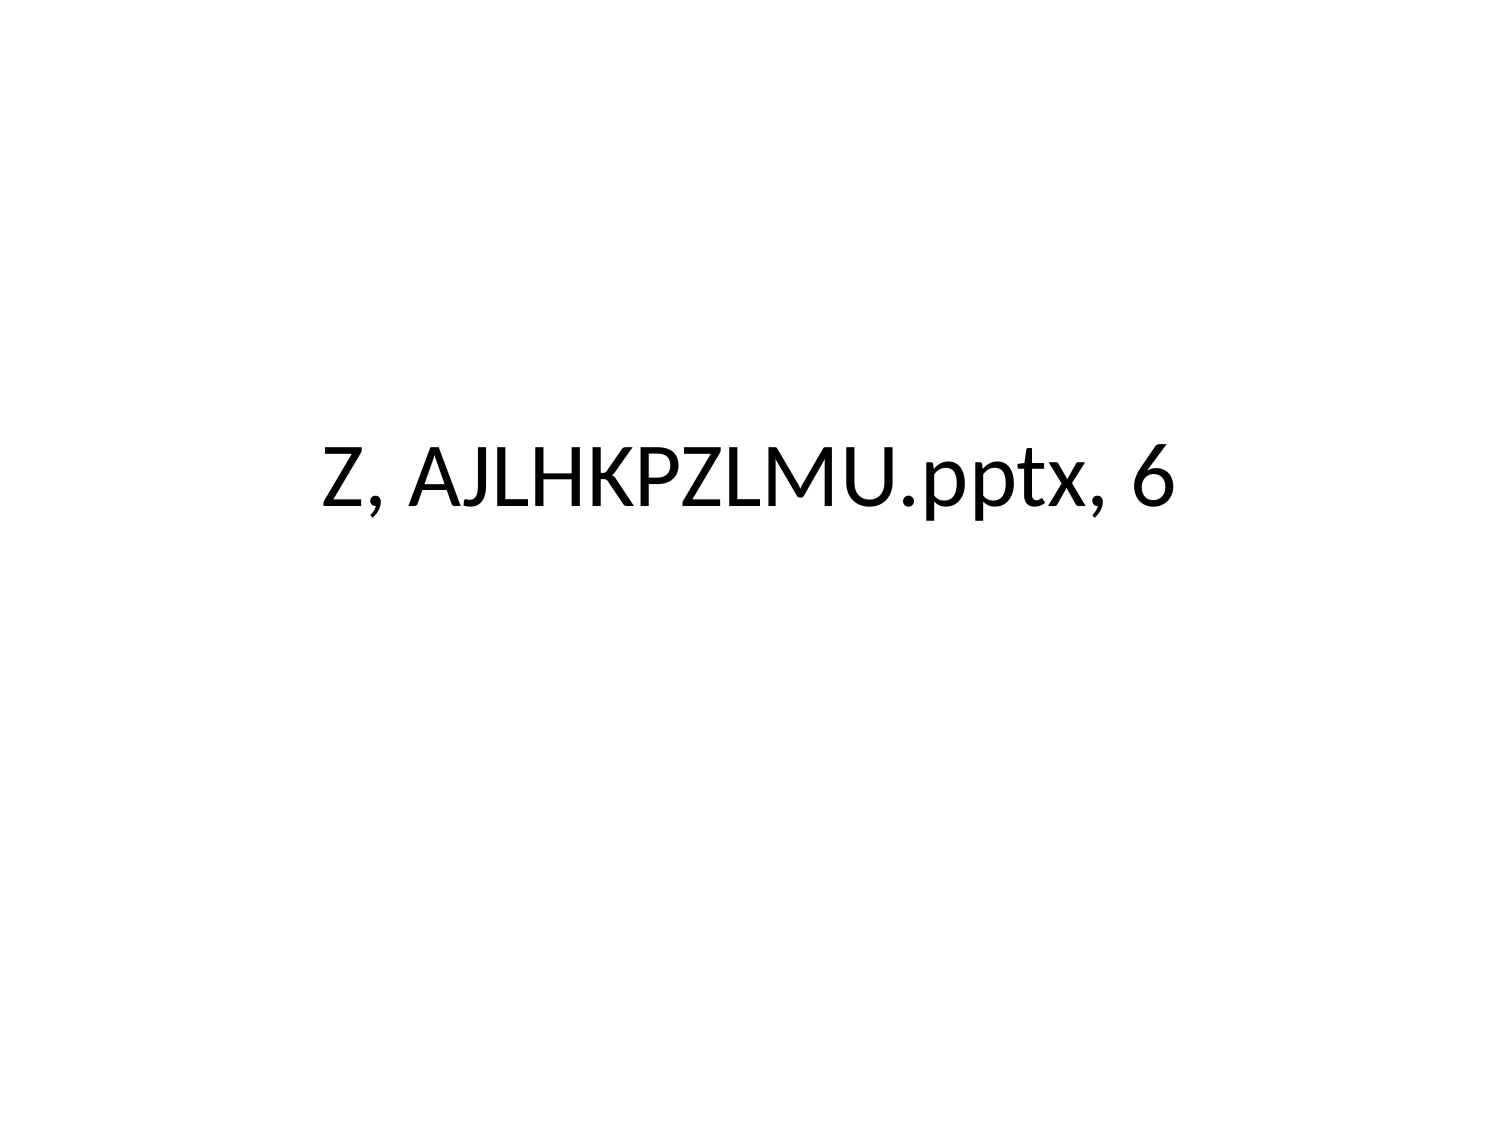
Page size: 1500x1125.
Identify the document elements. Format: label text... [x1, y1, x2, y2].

title Z, AJLHKPZLMU.pptx, 6 [112, 349, 1388, 591]
